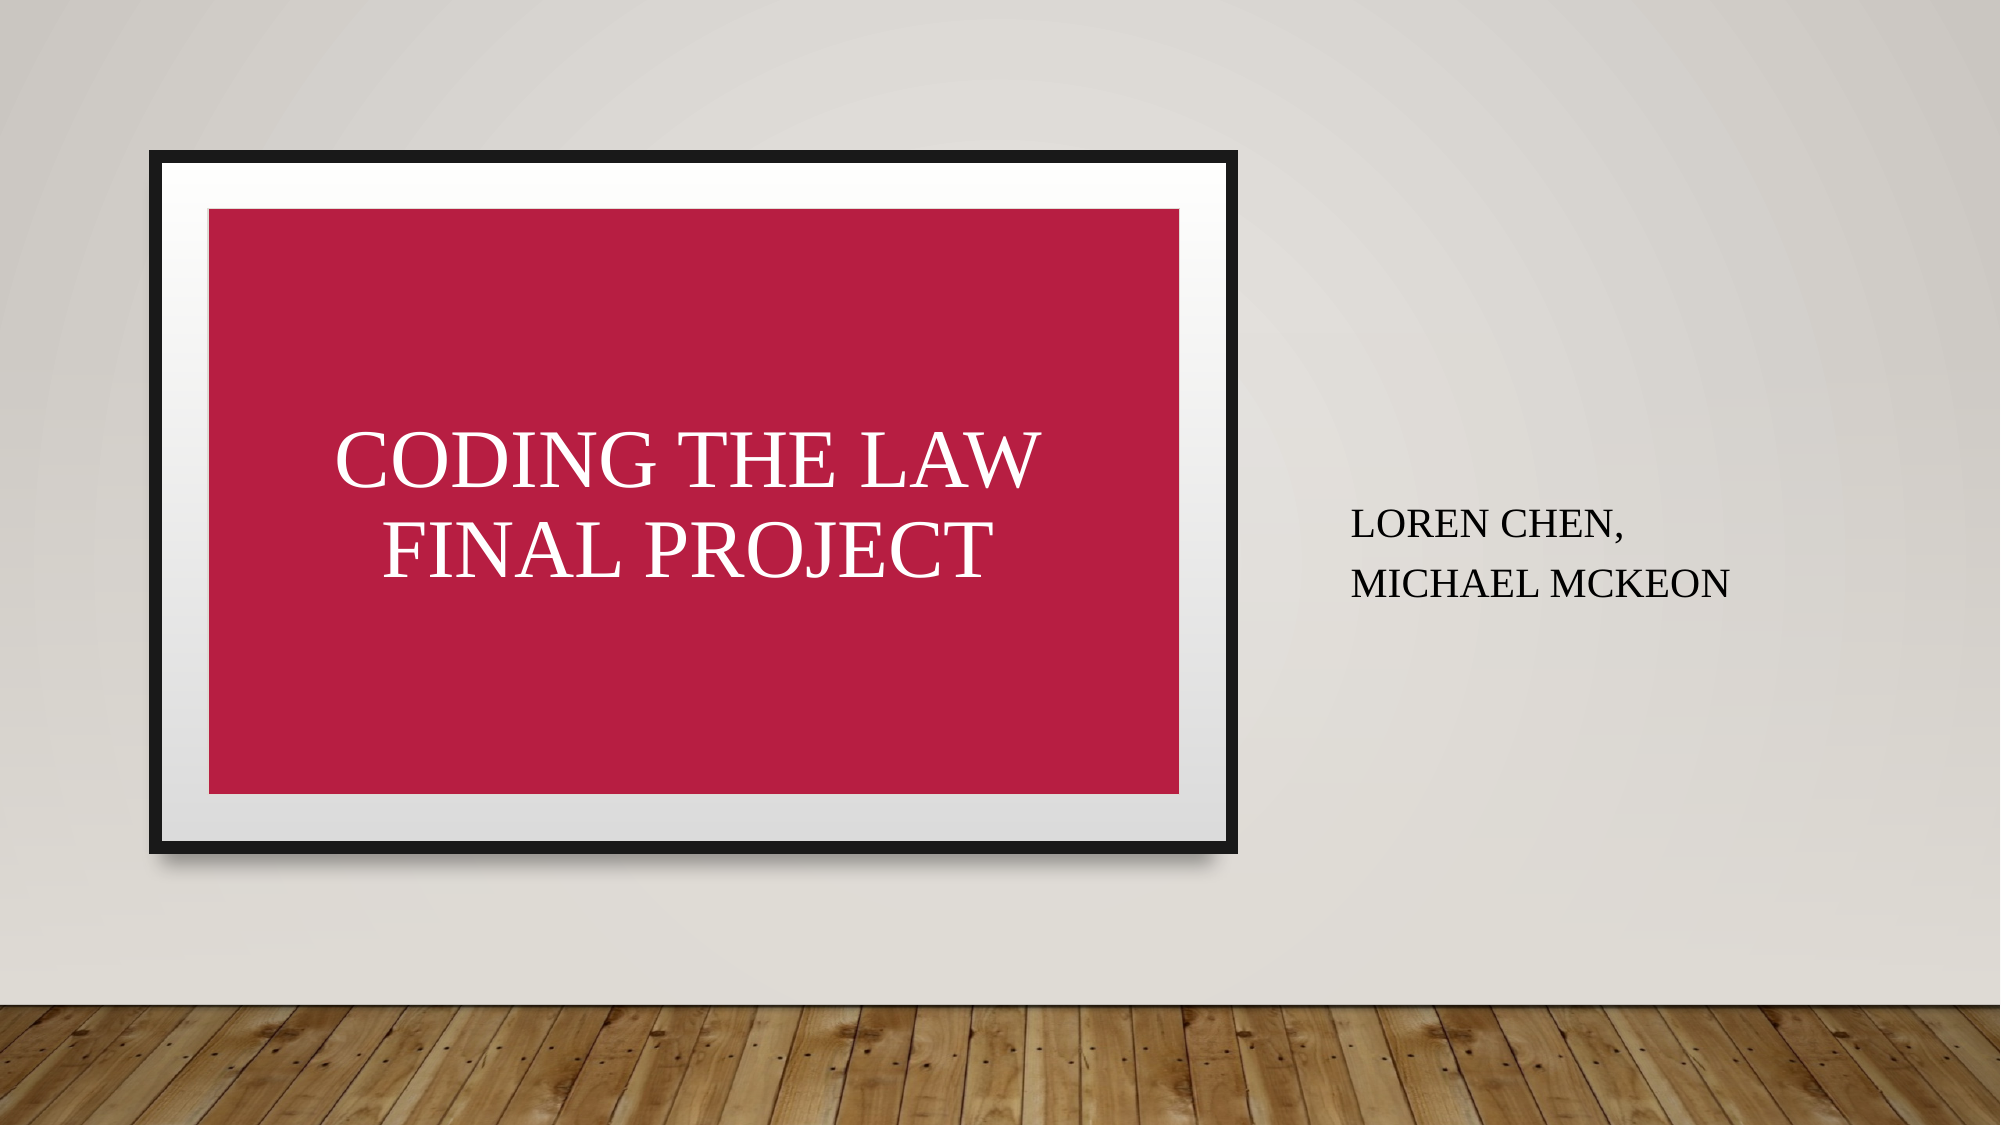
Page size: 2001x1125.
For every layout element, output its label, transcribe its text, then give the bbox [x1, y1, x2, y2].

text_box [0, 0, 2000, 330]
subtitle Loren Chen, Michael McKeon [1335, 239, 1803, 781]
picture [0, 1006, 2000, 1125]
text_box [155, 153, 1233, 850]
text_box [0, 330, 2000, 1004]
